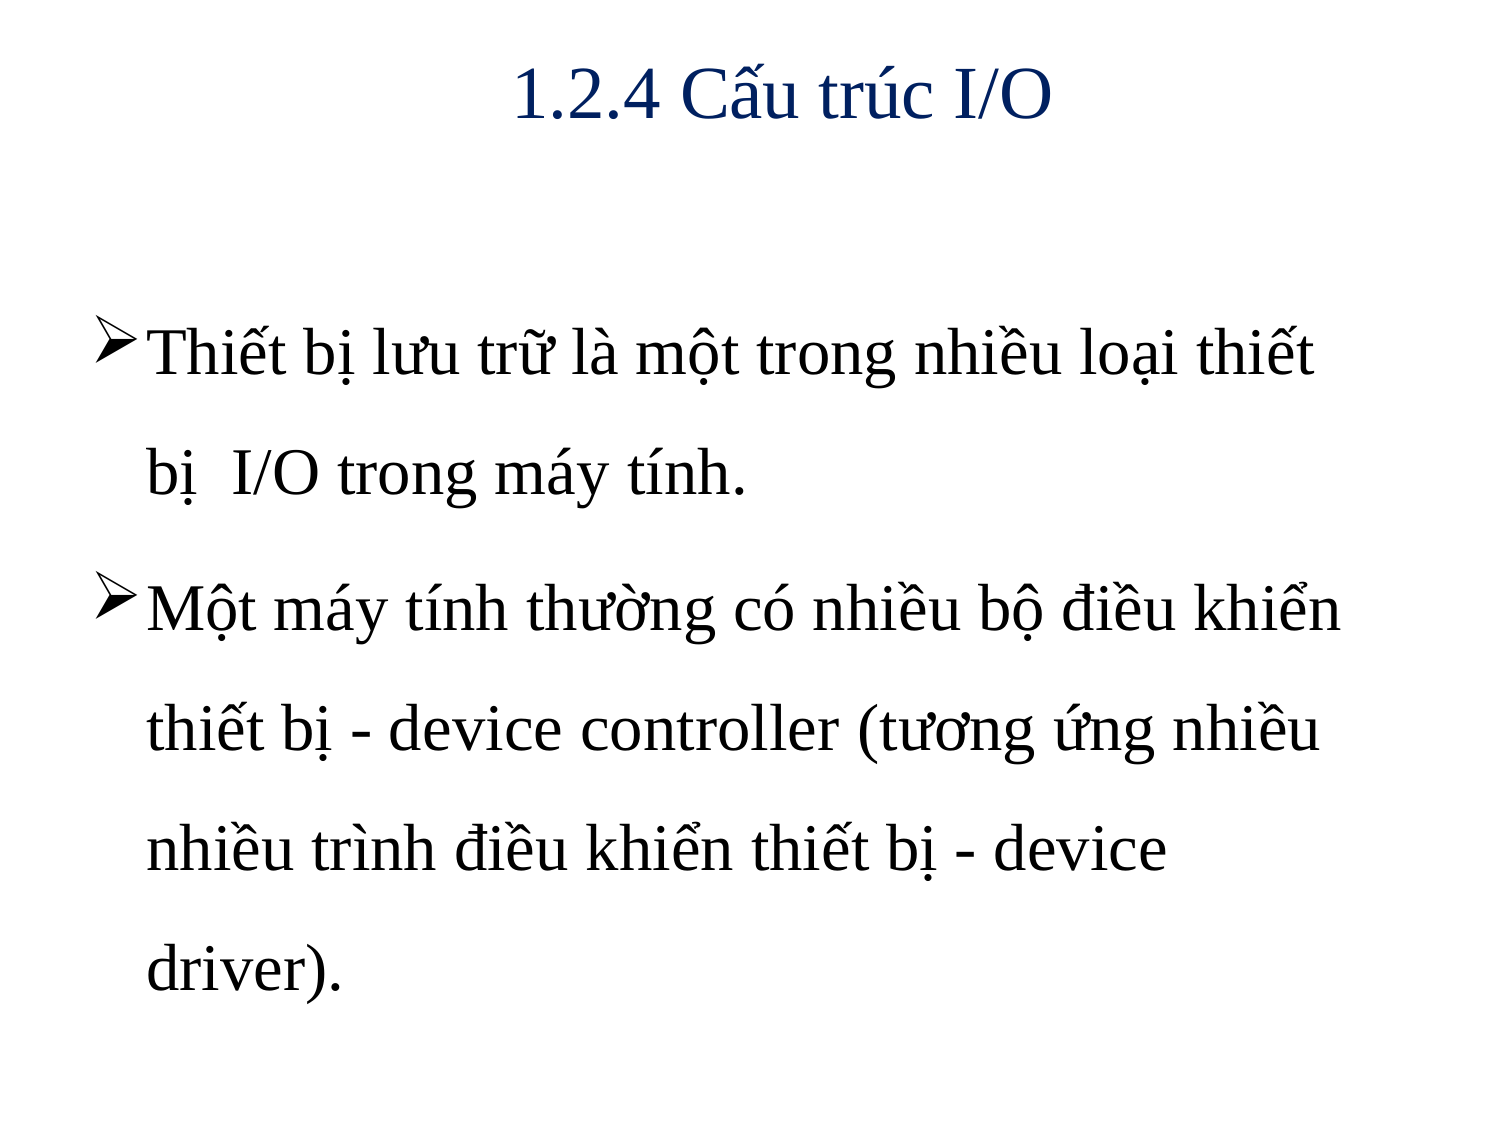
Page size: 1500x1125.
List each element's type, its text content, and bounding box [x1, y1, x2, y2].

title 1.2.4 Cấu trúc I/O [488, 0, 1074, 183]
text_box Thiết bị lưu trữ là một trong nhiều loại thiết bị I/O trong máy tính. Một máy tính thường có nhiều bộ điều khiển thiết bị - device controller (tương ứng nhiều nhiều trình điều khiển thiết bị - device driver). [87, 265, 1384, 1004]
